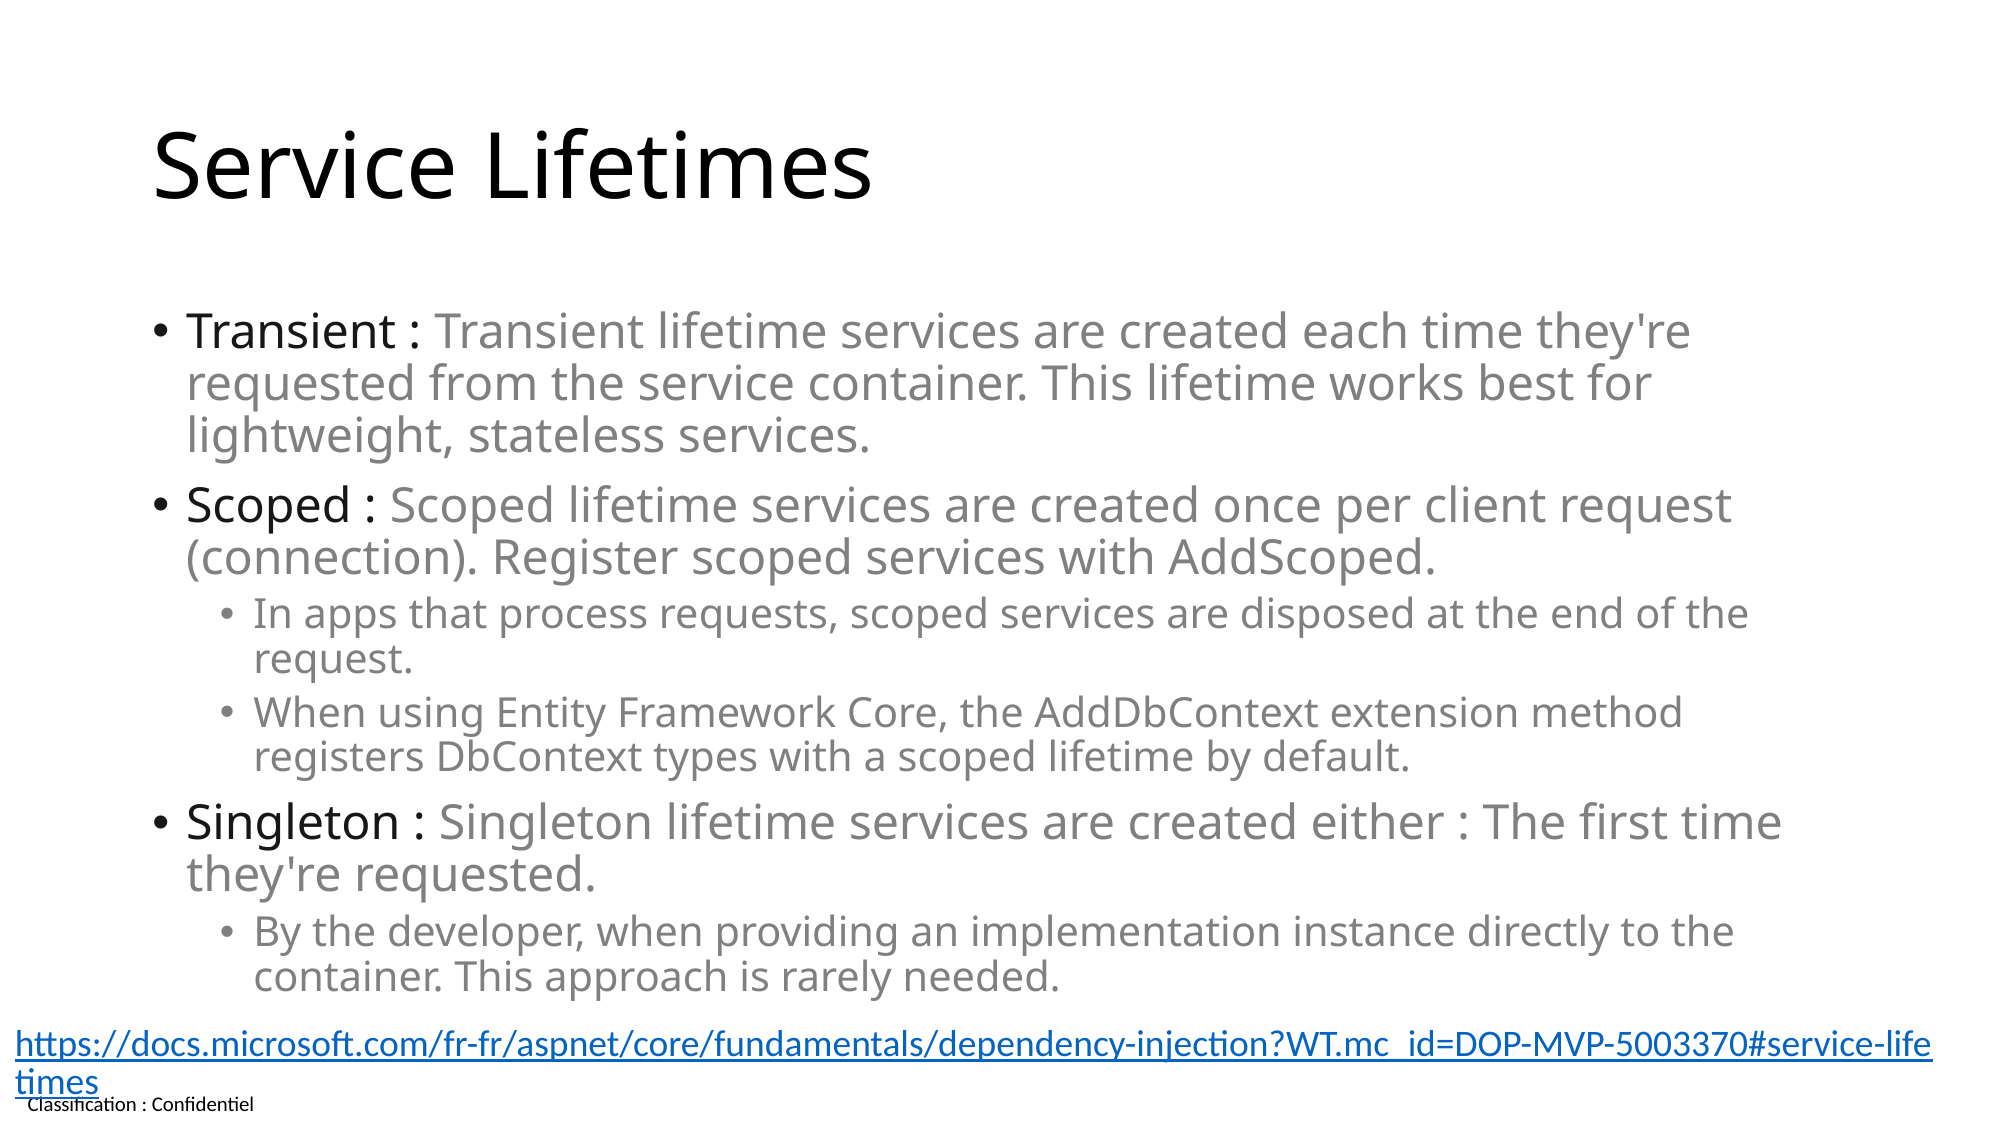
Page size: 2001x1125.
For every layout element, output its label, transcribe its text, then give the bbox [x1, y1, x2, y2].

text_box https://docs.microsoft.com/fr-fr/aspnet/core/fundamentals/dependency-injection?WT.mc_id=DOP-MVP-5003370#service-lifetimes [0, 1012, 1958, 1072]
list Transient : Transient lifetime services are created each time they're requested from the service container. This lifetime works best for lightweight, stateless services. Scoped : Scoped lifetime services are created once per client request (connection). Register scoped services with AddScoped. In apps that process requests, scoped services are disposed at the end of the request. When using Entity Framework Core, the AddDbContext extension method registers DbContext types with a scoped lifetime by default. Singleton : Singleton lifetime services are created either : The first time they're requested. By the developer, when providing an implementation instance directly to the container. This approach is rarely needed. [137, 299, 1863, 1012]
title Service Lifetimes [137, 59, 1863, 278]
